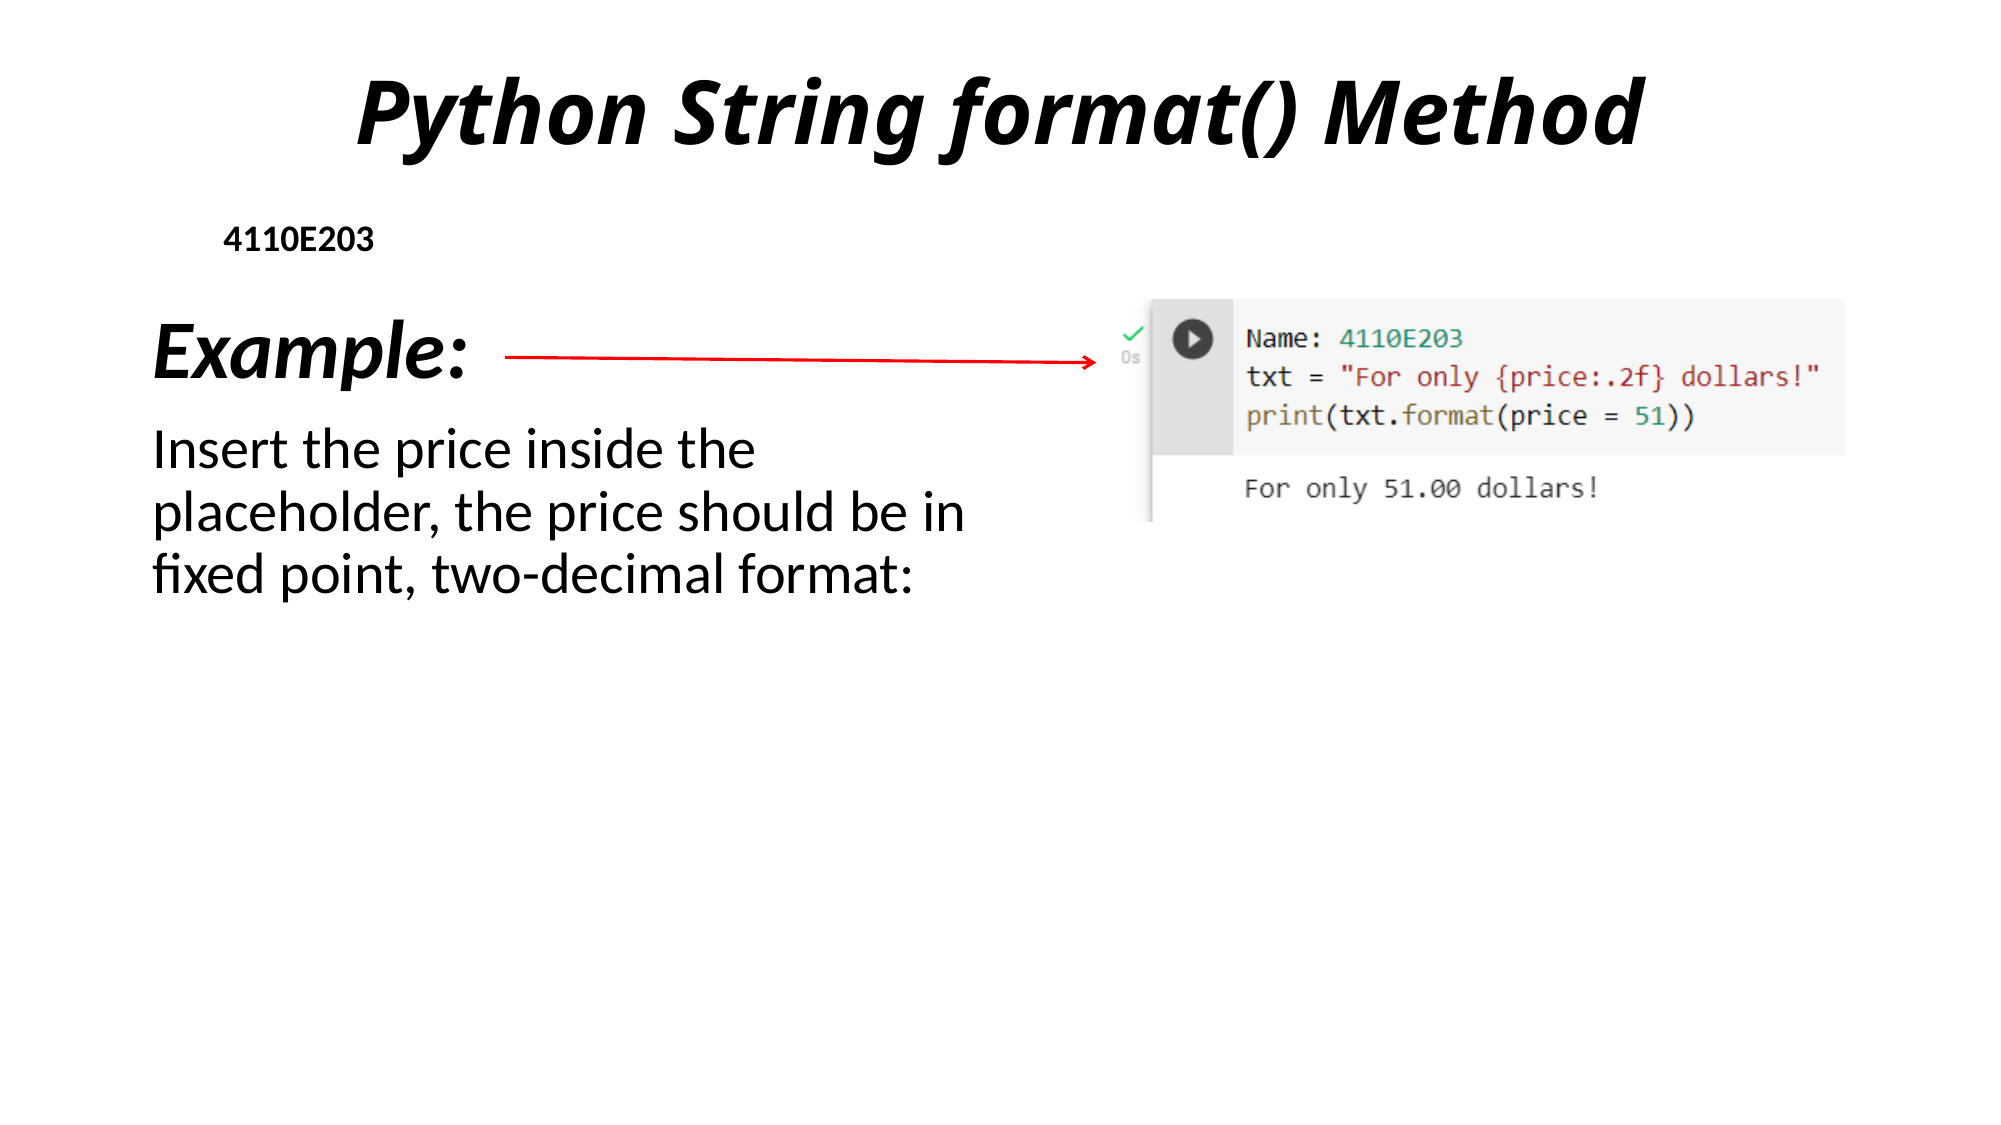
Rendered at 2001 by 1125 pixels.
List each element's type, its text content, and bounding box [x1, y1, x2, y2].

text_box 4110E203 [208, 207, 390, 267]
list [1118, 299, 1845, 522]
list Example: Insert the price inside the placeholder, the price should be in fixed point, two-decimal format: [137, 299, 988, 1014]
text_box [505, 357, 1097, 363]
title Python String format() Method [137, 59, 1863, 278]
